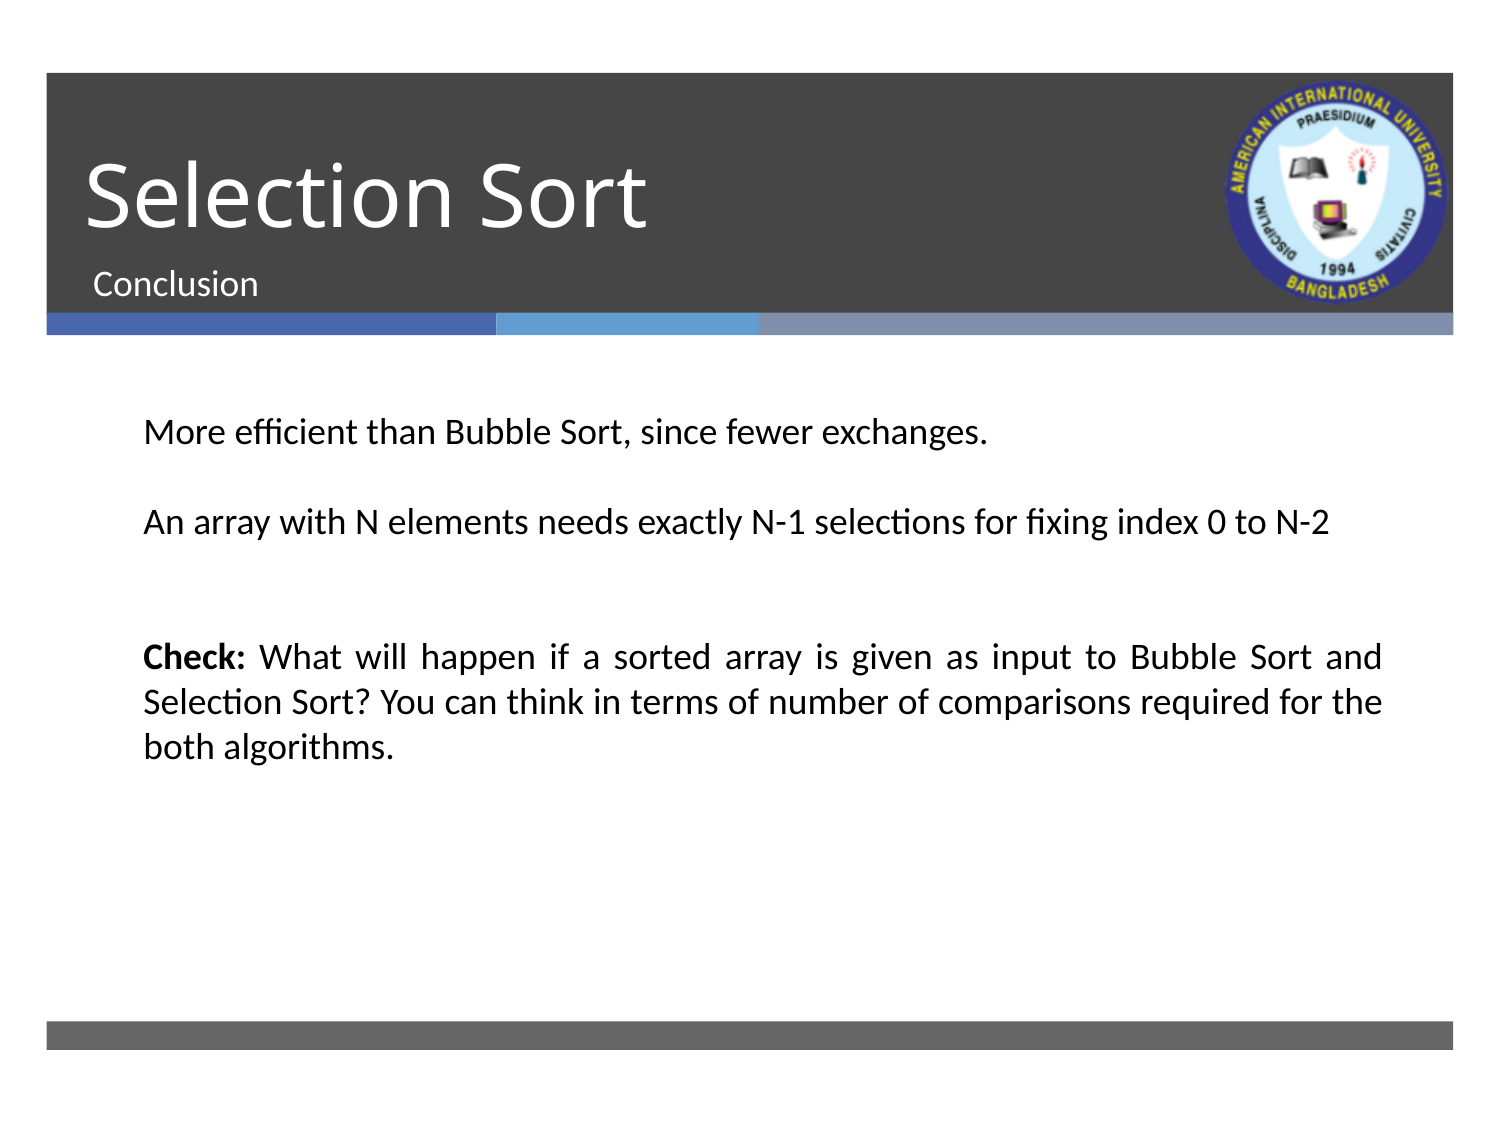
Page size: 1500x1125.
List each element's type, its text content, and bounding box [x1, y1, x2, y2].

picture [1351, 75, 1454, 310]
text_box More efficient than Bubble Sort, since fewer exchanges. An array with N elements needs exactly N-1 selections for fixing index 0 to N-2 Check: What will happen if a sorted array is given as input to Bubble Sort and Selection Sort? You can think in terms of number of comparisons required for the both algorithms. [128, 399, 1400, 775]
title Selection Sort [69, 73, 1351, 253]
subtitle Conclusion [78, 251, 1351, 331]
